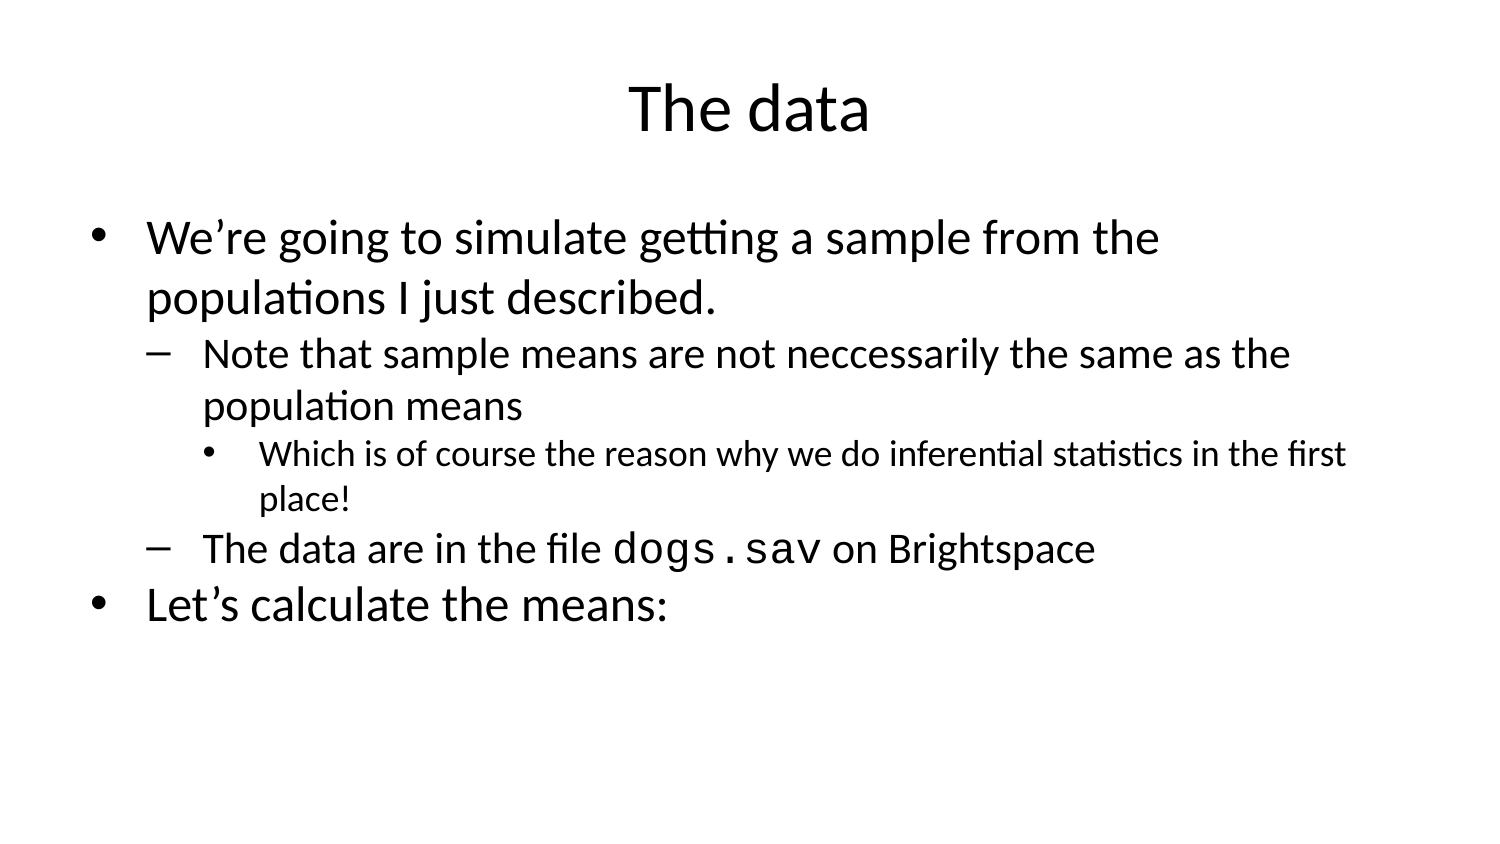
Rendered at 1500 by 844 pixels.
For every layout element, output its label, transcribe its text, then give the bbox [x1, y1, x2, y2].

list We’re going to simulate getting a sample from the populations I just described. Note that sample means are not neccessarily the same as the population means Which is of course the reason why we do inferential statistics in the first place! The data are in the file dogs.sav on Brightspace Let’s calculate the means: [75, 196, 1425, 754]
title The data [75, 33, 1425, 175]
